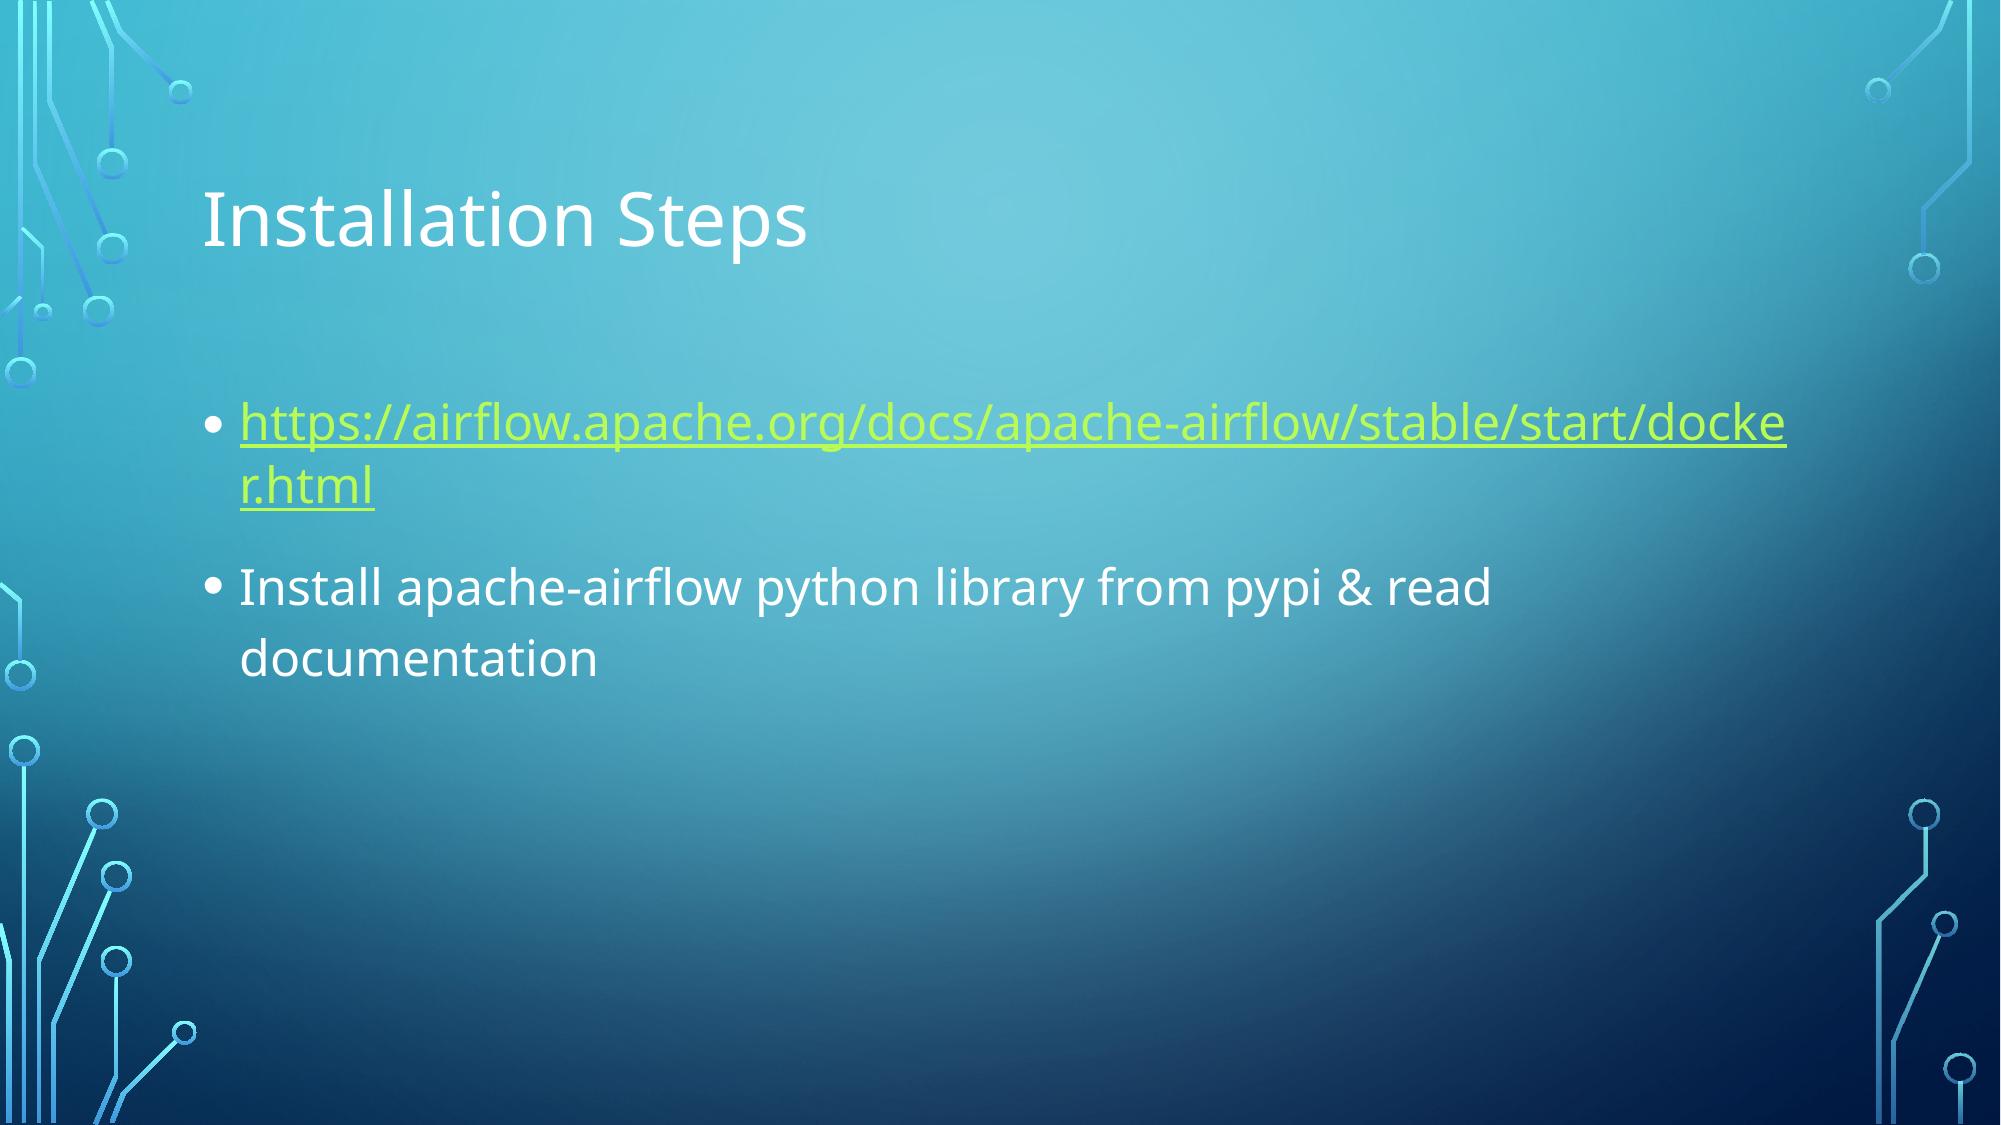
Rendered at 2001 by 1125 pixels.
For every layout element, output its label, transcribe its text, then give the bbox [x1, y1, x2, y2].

list https://airflow.apache.org/docs/apache-airflow/stable/start/docker.html Install apache-airflow python library from pypi & read documentation [187, 369, 1813, 950]
title Installation Steps [187, 101, 1813, 344]
